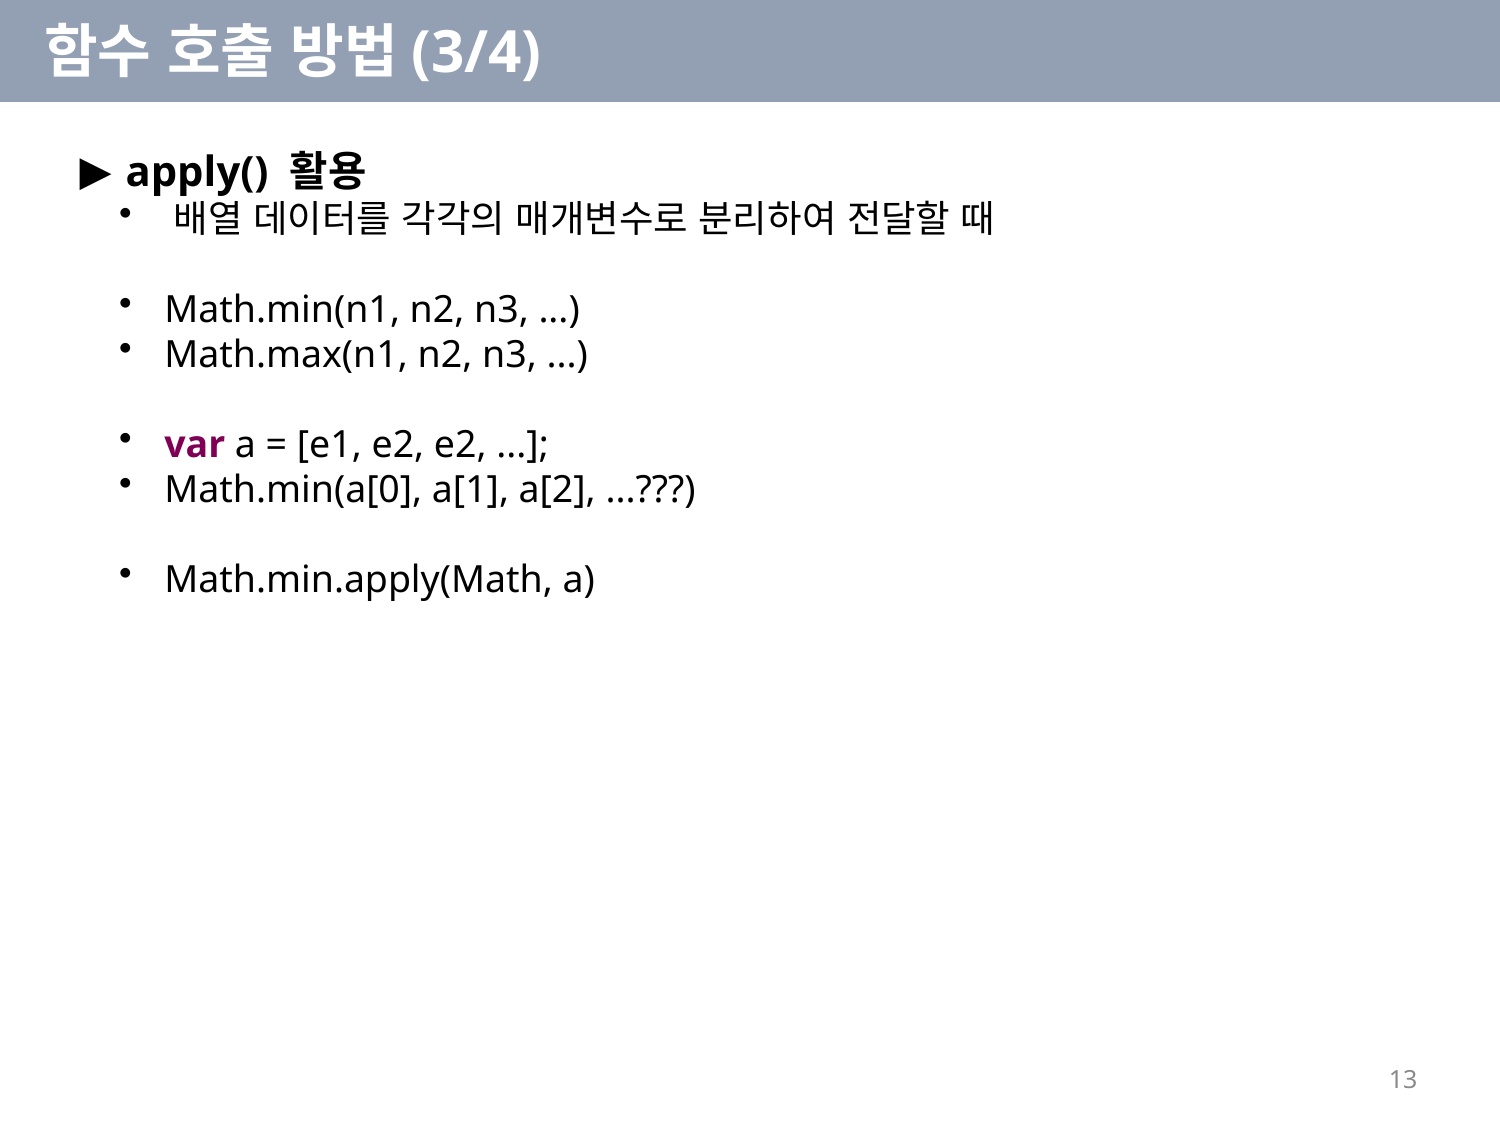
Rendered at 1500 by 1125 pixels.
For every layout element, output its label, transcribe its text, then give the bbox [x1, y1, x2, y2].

picture [0, 0, 1500, 103]
text_box apply() 활용 배열 데이터를 각각의 매개변수로 분리하여 전달할 때 Math.min(n1, n2, n3, ...) Math.max(n1, n2, n3, ...) var a = [e1, e2, e2, ...]; Math.min(a[0], a[1], a[2], ...???) Math.min.apply(Math, a) [64, 137, 1436, 607]
slide_number 13 [1082, 1050, 1433, 1111]
